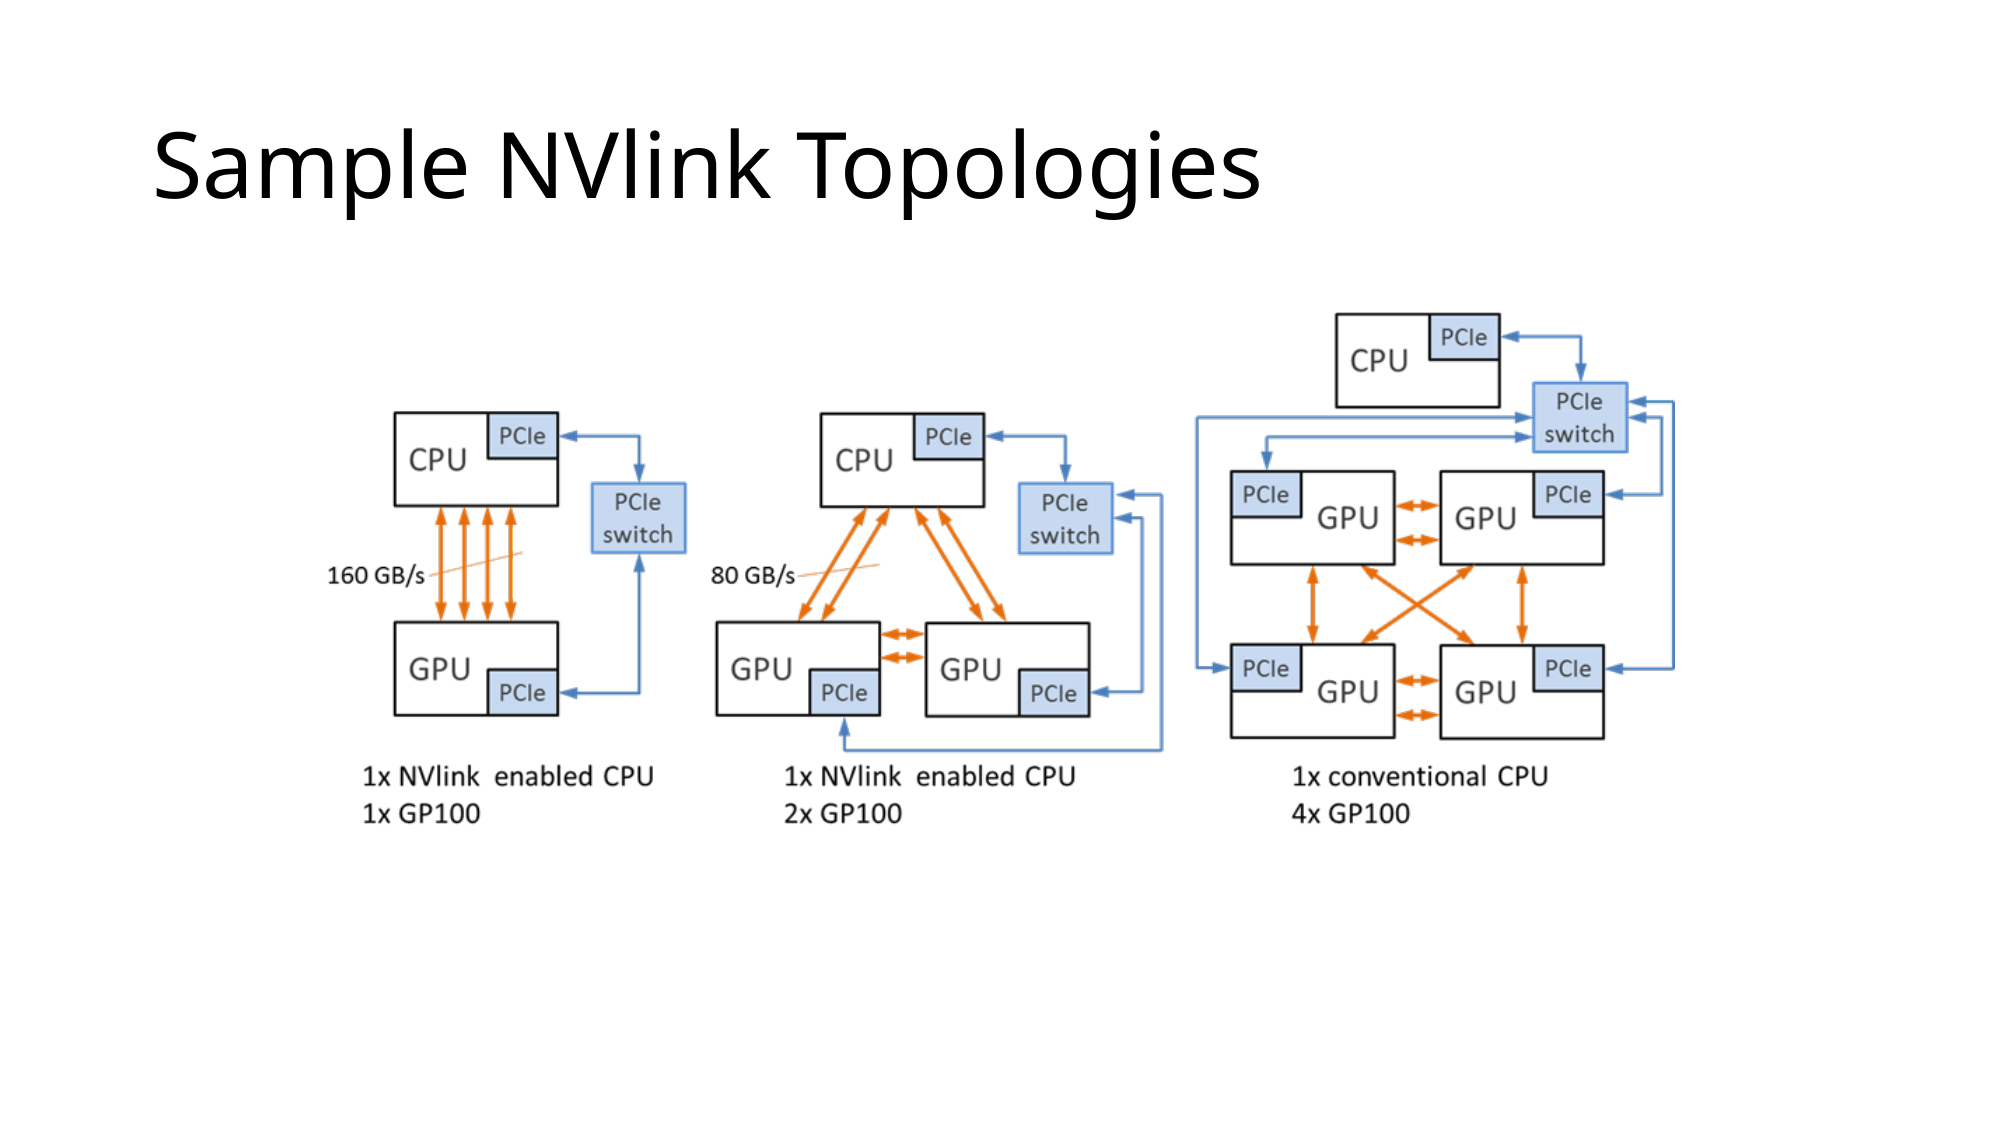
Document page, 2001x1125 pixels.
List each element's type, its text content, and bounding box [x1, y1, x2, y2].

picture [310, 312, 1676, 850]
title Sample NVlink Topologies [137, 59, 1863, 278]
